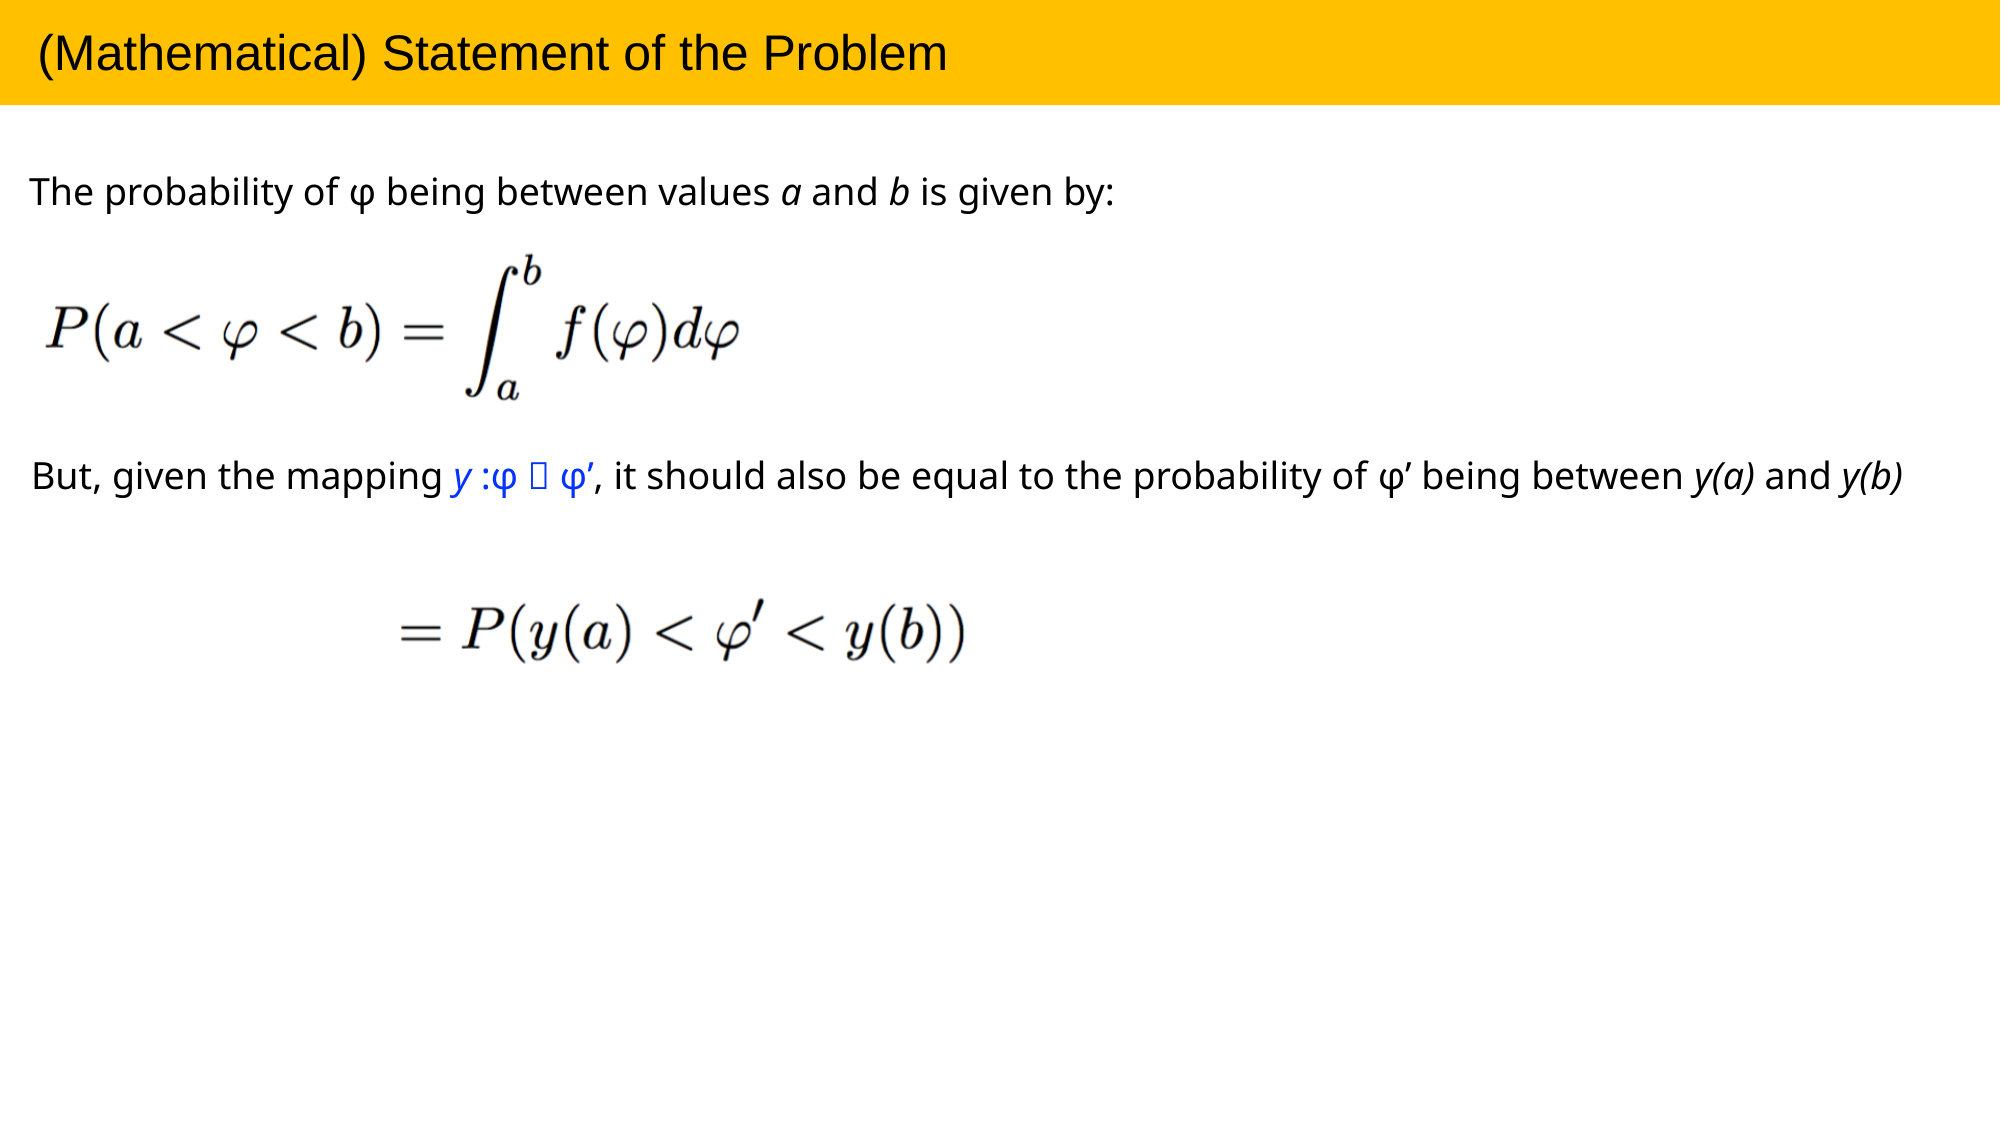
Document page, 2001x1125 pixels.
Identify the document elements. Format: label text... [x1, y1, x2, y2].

text_box [0, 0, 2000, 106]
text_box But, given the mapping y :φ  φ’, it should also be equal to the probability of φ’ being between y(a) and y(b) [16, 444, 1918, 505]
text_box (Mathematical) Statement of the Problem [22, 13, 965, 88]
text_box The probability of φ being between values a and b is given by: [14, 160, 1130, 221]
picture [28, 237, 750, 440]
picture [384, 538, 975, 741]
